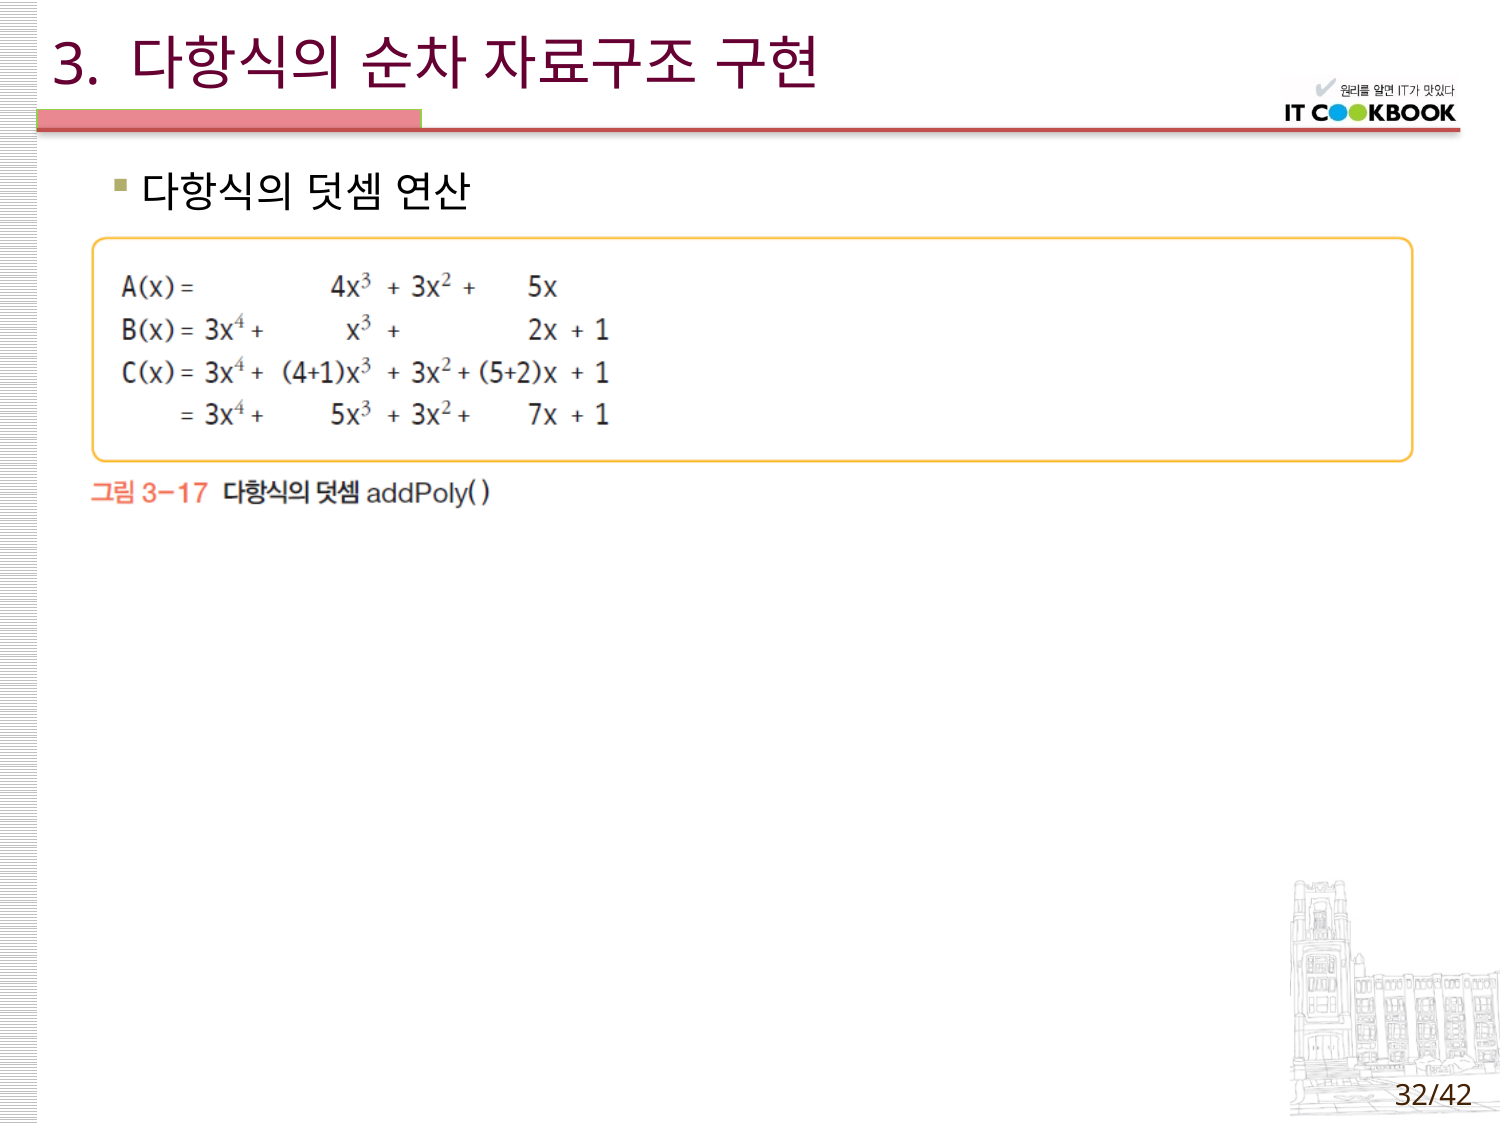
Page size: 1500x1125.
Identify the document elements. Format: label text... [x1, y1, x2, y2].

picture [1442, 1091, 1450, 1098]
picture [82, 231, 1418, 519]
picture [1290, 874, 1500, 1125]
title 3. 다항식의 순차 자료구조 구현 [37, 13, 1388, 109]
list 다항식의 덧셈 연산 [37, 152, 1463, 1091]
picture [1281, 75, 1459, 123]
